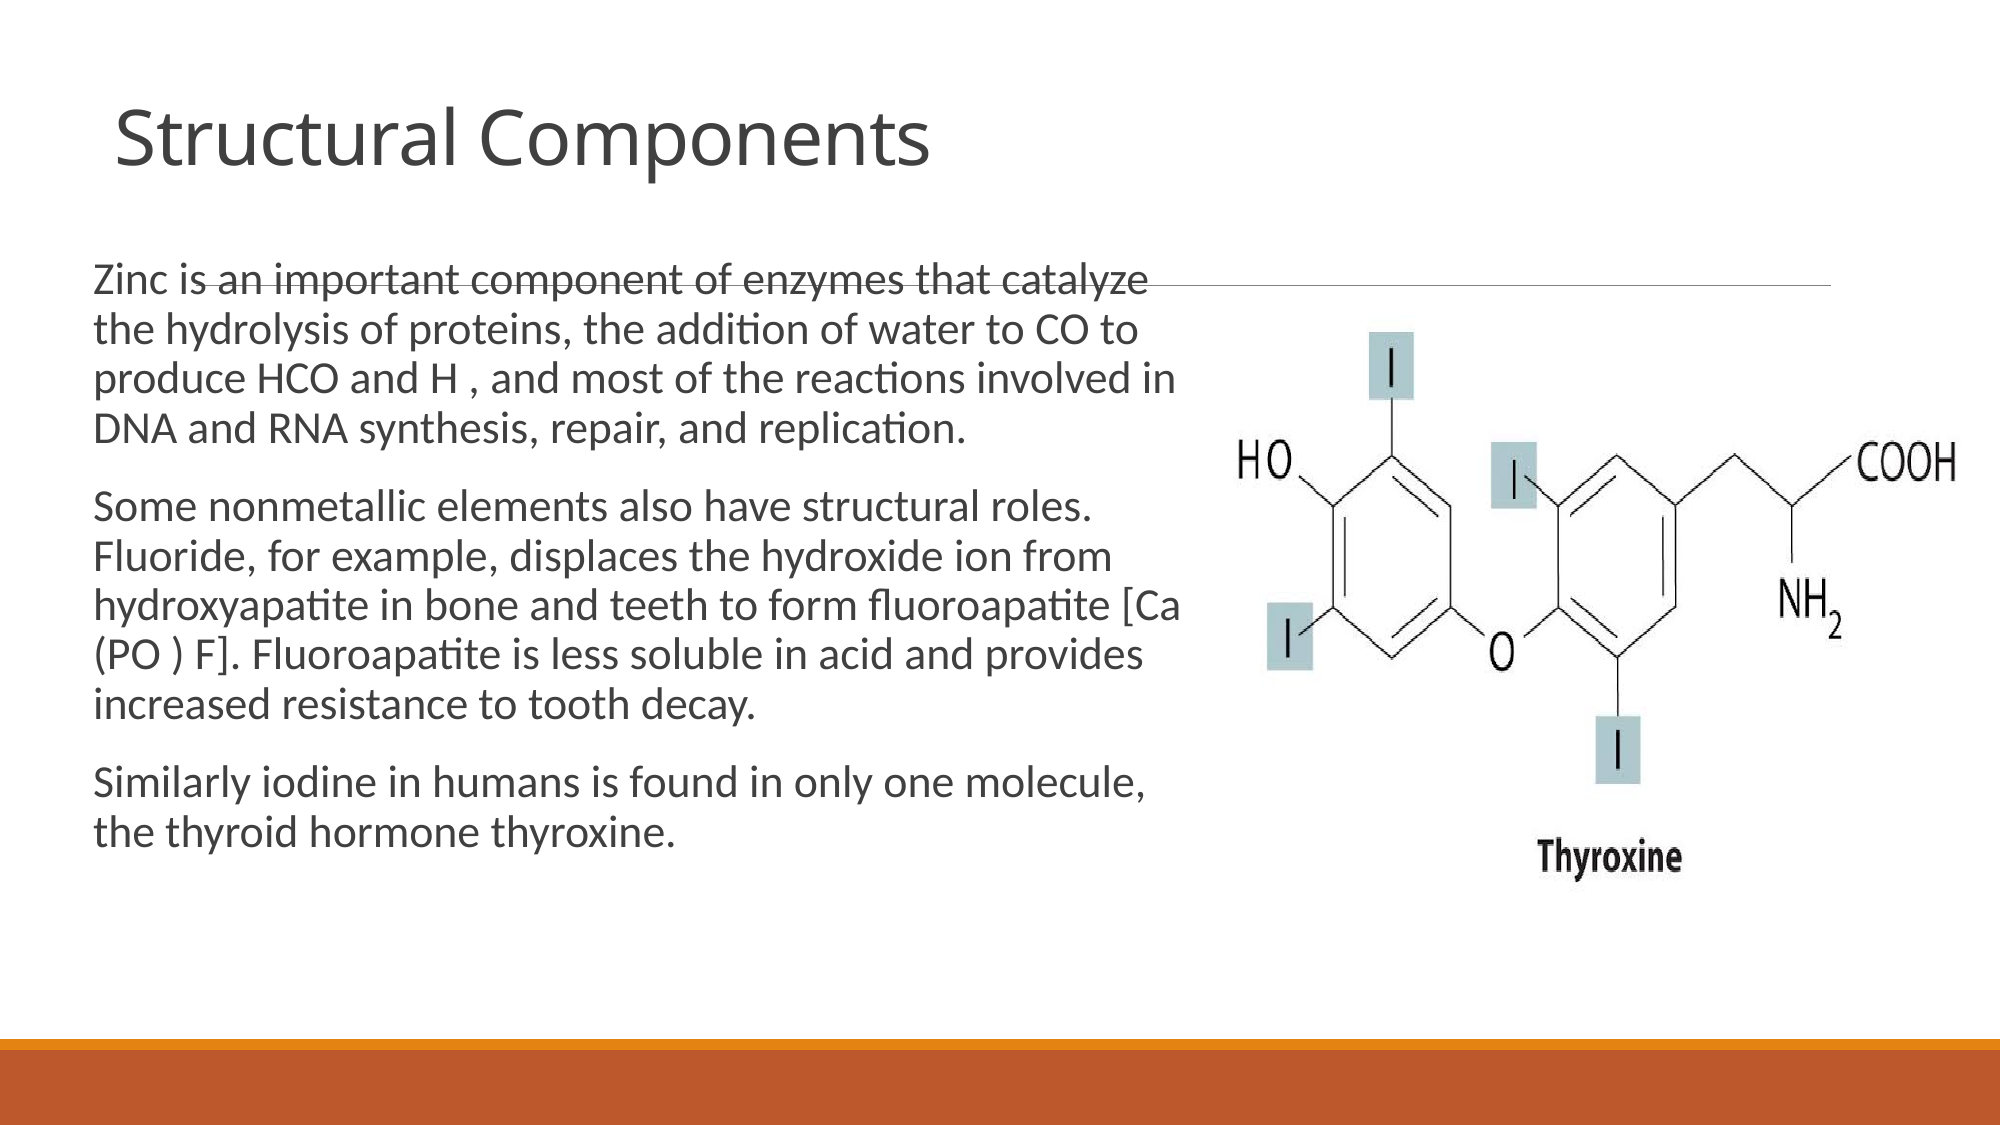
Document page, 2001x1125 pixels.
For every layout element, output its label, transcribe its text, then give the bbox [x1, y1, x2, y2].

picture [1228, 315, 1968, 894]
title Structural Components [99, 93, 1900, 282]
list Zinc is an important component of enzymes that catalyze the hydrolysis of proteins, the addition of water to CO to produce HCO and H , and most of the reactions involved in DNA and RNA synthesis, repair, and replication. Some nonmetallic elements also have structural roles. Fluoride, for example, displaces the hydroxide ion from hydroxyapatite in bone and teeth to form fluoroapatite [Ca (PO ) F]. Fluoroapatite is less soluble in acid and provides increased resistance to tooth decay. Similarly iodine in humans is found in only one molecule, the thyroid hormone thyroxine. [78, 247, 1212, 1061]
